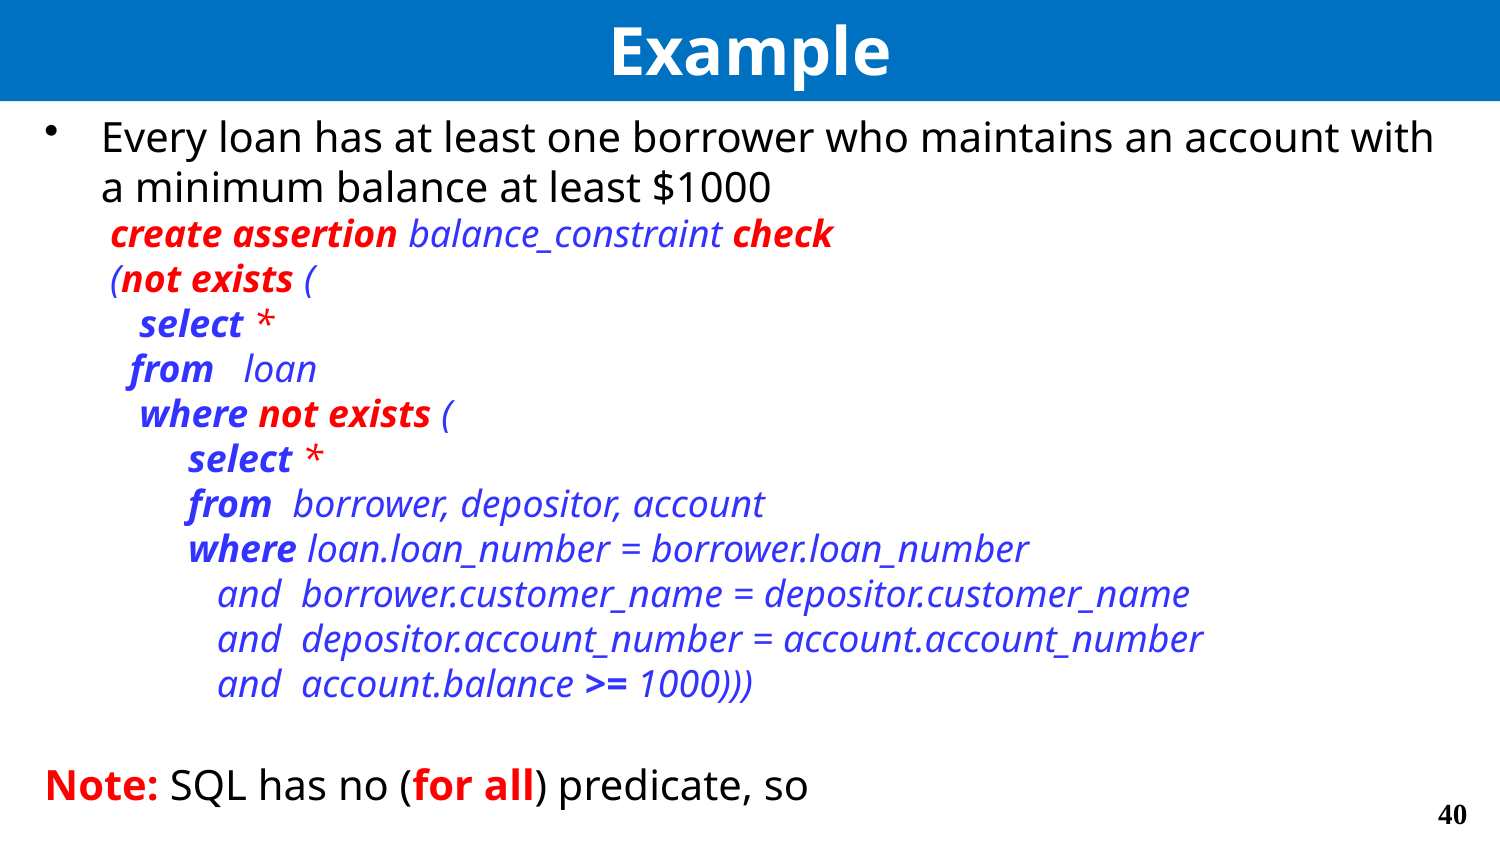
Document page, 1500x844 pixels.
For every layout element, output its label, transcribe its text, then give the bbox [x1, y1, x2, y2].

title Example [0, 0, 1500, 102]
